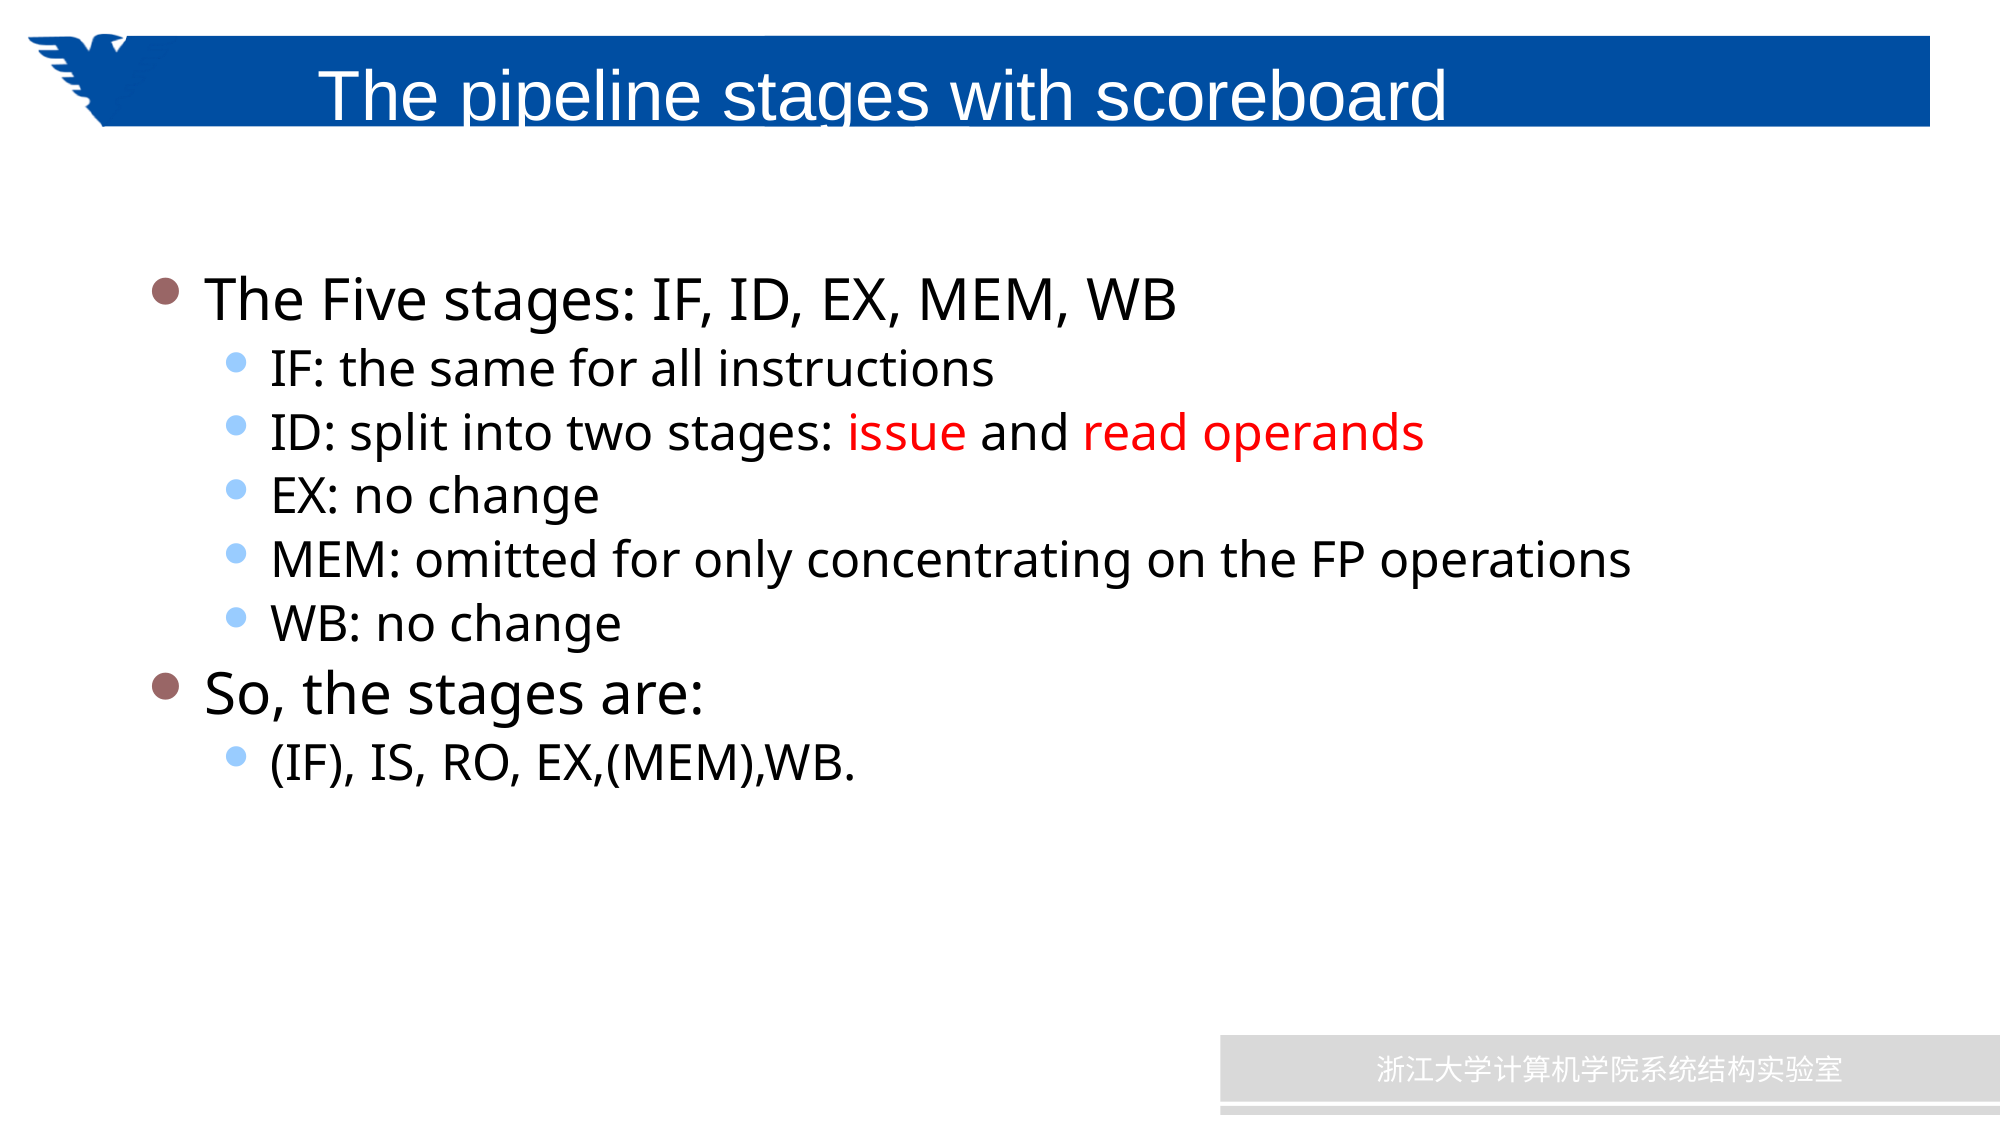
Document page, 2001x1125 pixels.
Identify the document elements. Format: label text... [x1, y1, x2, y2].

title The pipeline stages with scoreboard [303, 42, 1705, 231]
picture [7, 19, 197, 127]
list The Five stages: IF, ID, EX, MEM, WB IF: the same for all instructions ID: split into two stages: issue and read operands EX: no change MEM: omitted for only concentrating on the FP operations WB: no change So, the stages are: (IF), IS, RO, EX,(MEM),WB. [133, 262, 1867, 988]
